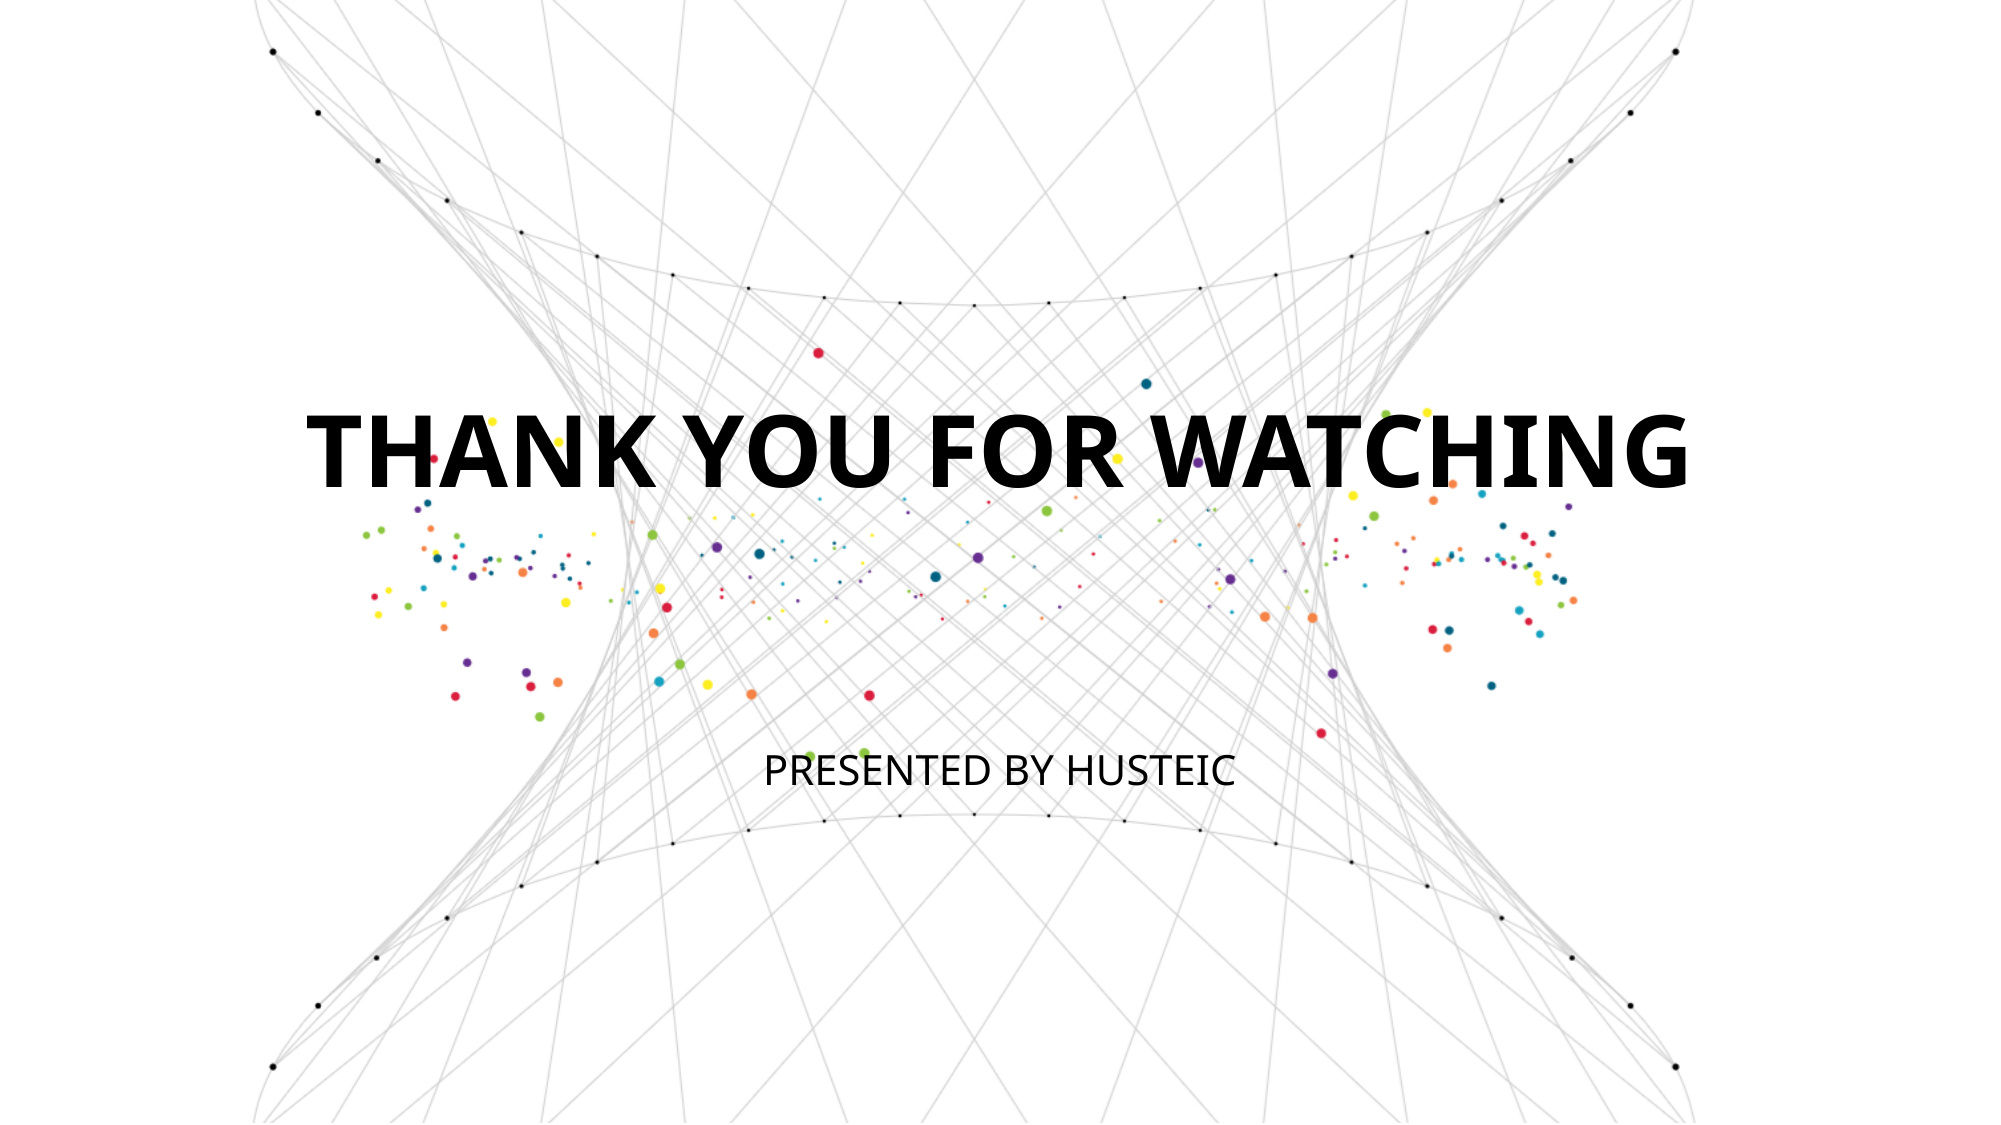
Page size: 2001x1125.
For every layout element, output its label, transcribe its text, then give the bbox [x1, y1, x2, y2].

list THANK YOU FOR WATCHING [85, 377, 1915, 533]
picture [139, 0, 1861, 377]
picture [139, 533, 1861, 1123]
list PRESENTED BY HUSTEIC [517, 729, 1483, 814]
